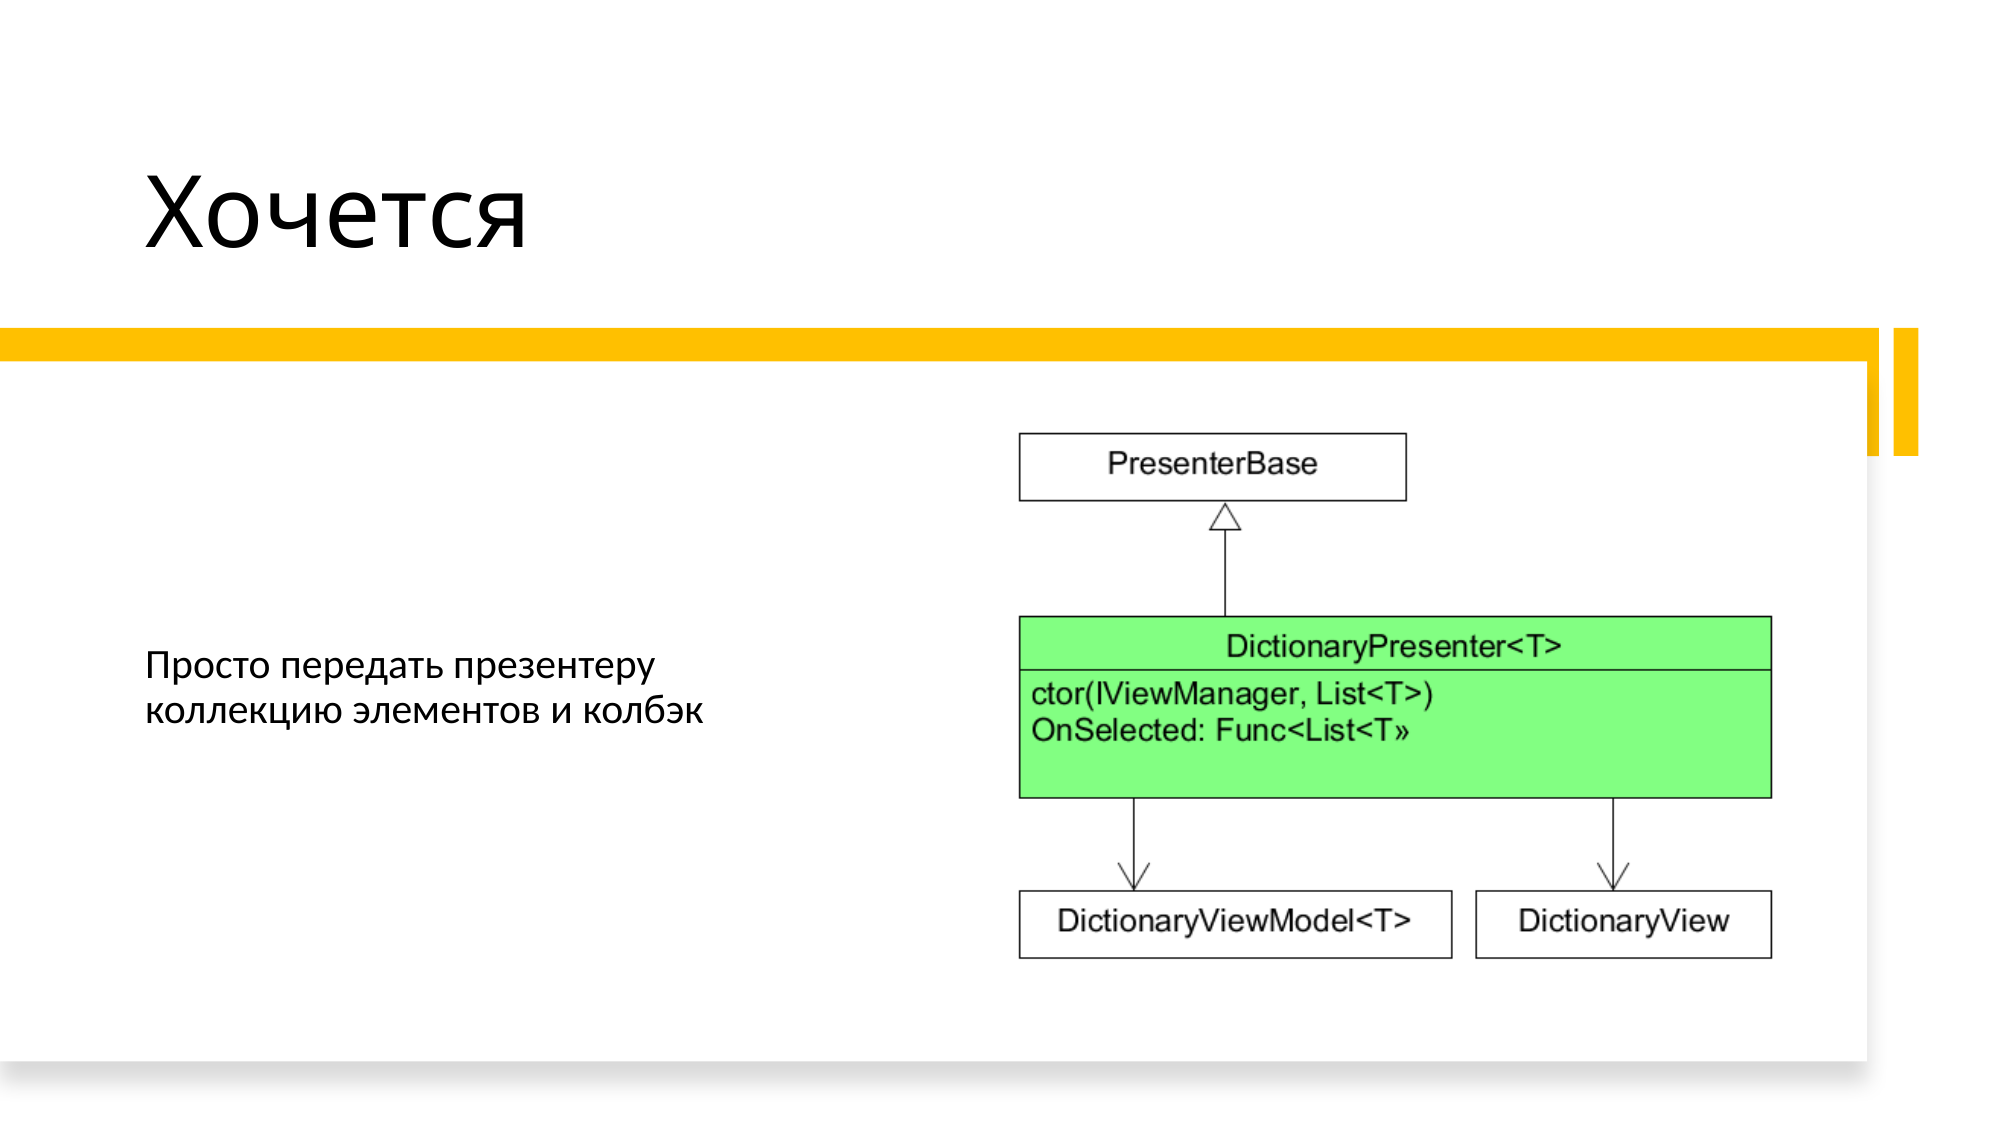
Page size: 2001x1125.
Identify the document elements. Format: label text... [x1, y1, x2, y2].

picture [969, 407, 1815, 1017]
title Хочется [130, 63, 1782, 277]
text_box [0, 360, 1868, 1062]
text_box [0, 327, 1880, 404]
text_box [1893, 327, 1919, 457]
text_box [0, 0, 2000, 1125]
list Просто передать презентеру коллекцию элементов и колбэк [130, 426, 874, 949]
